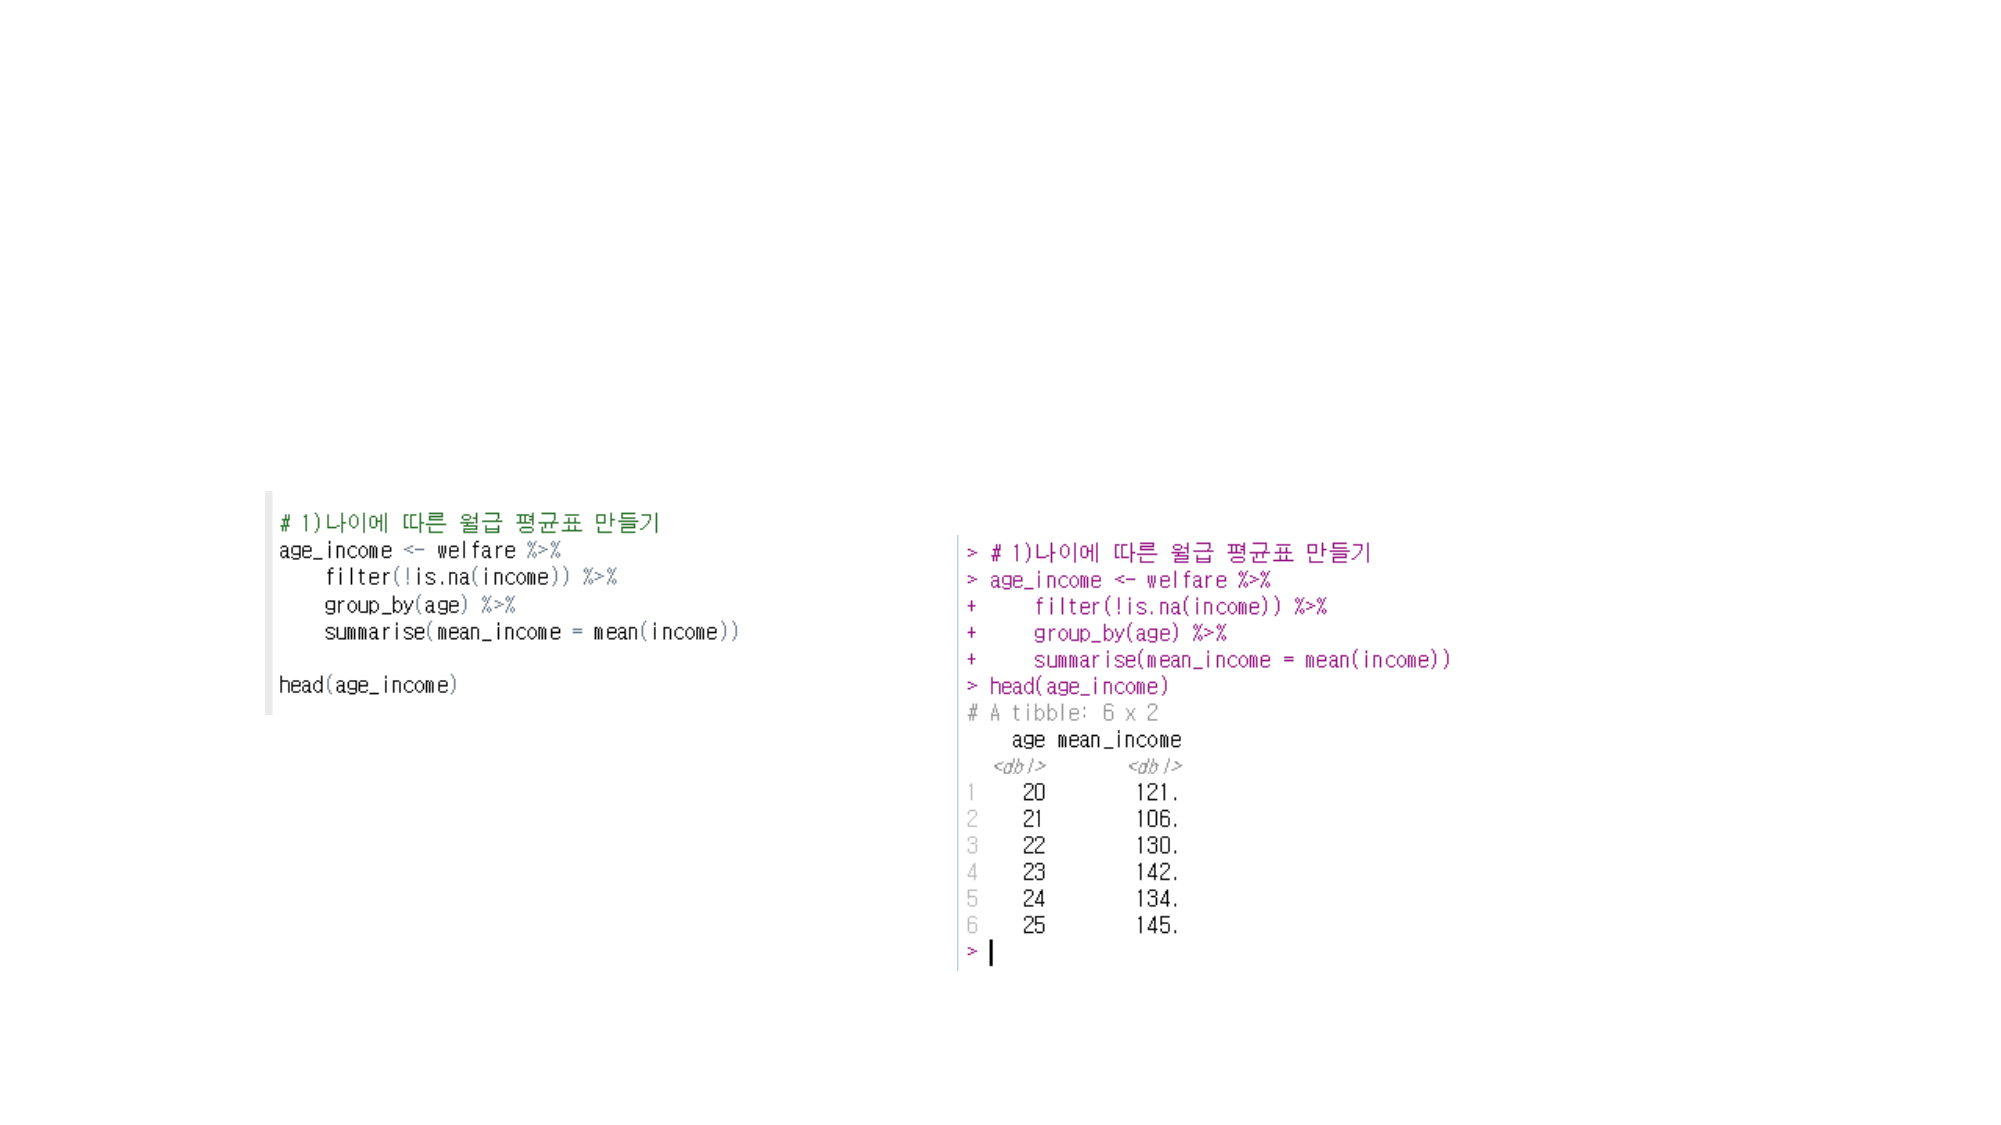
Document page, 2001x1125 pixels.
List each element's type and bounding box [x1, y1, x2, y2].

picture [265, 491, 817, 715]
picture [957, 535, 1604, 972]
